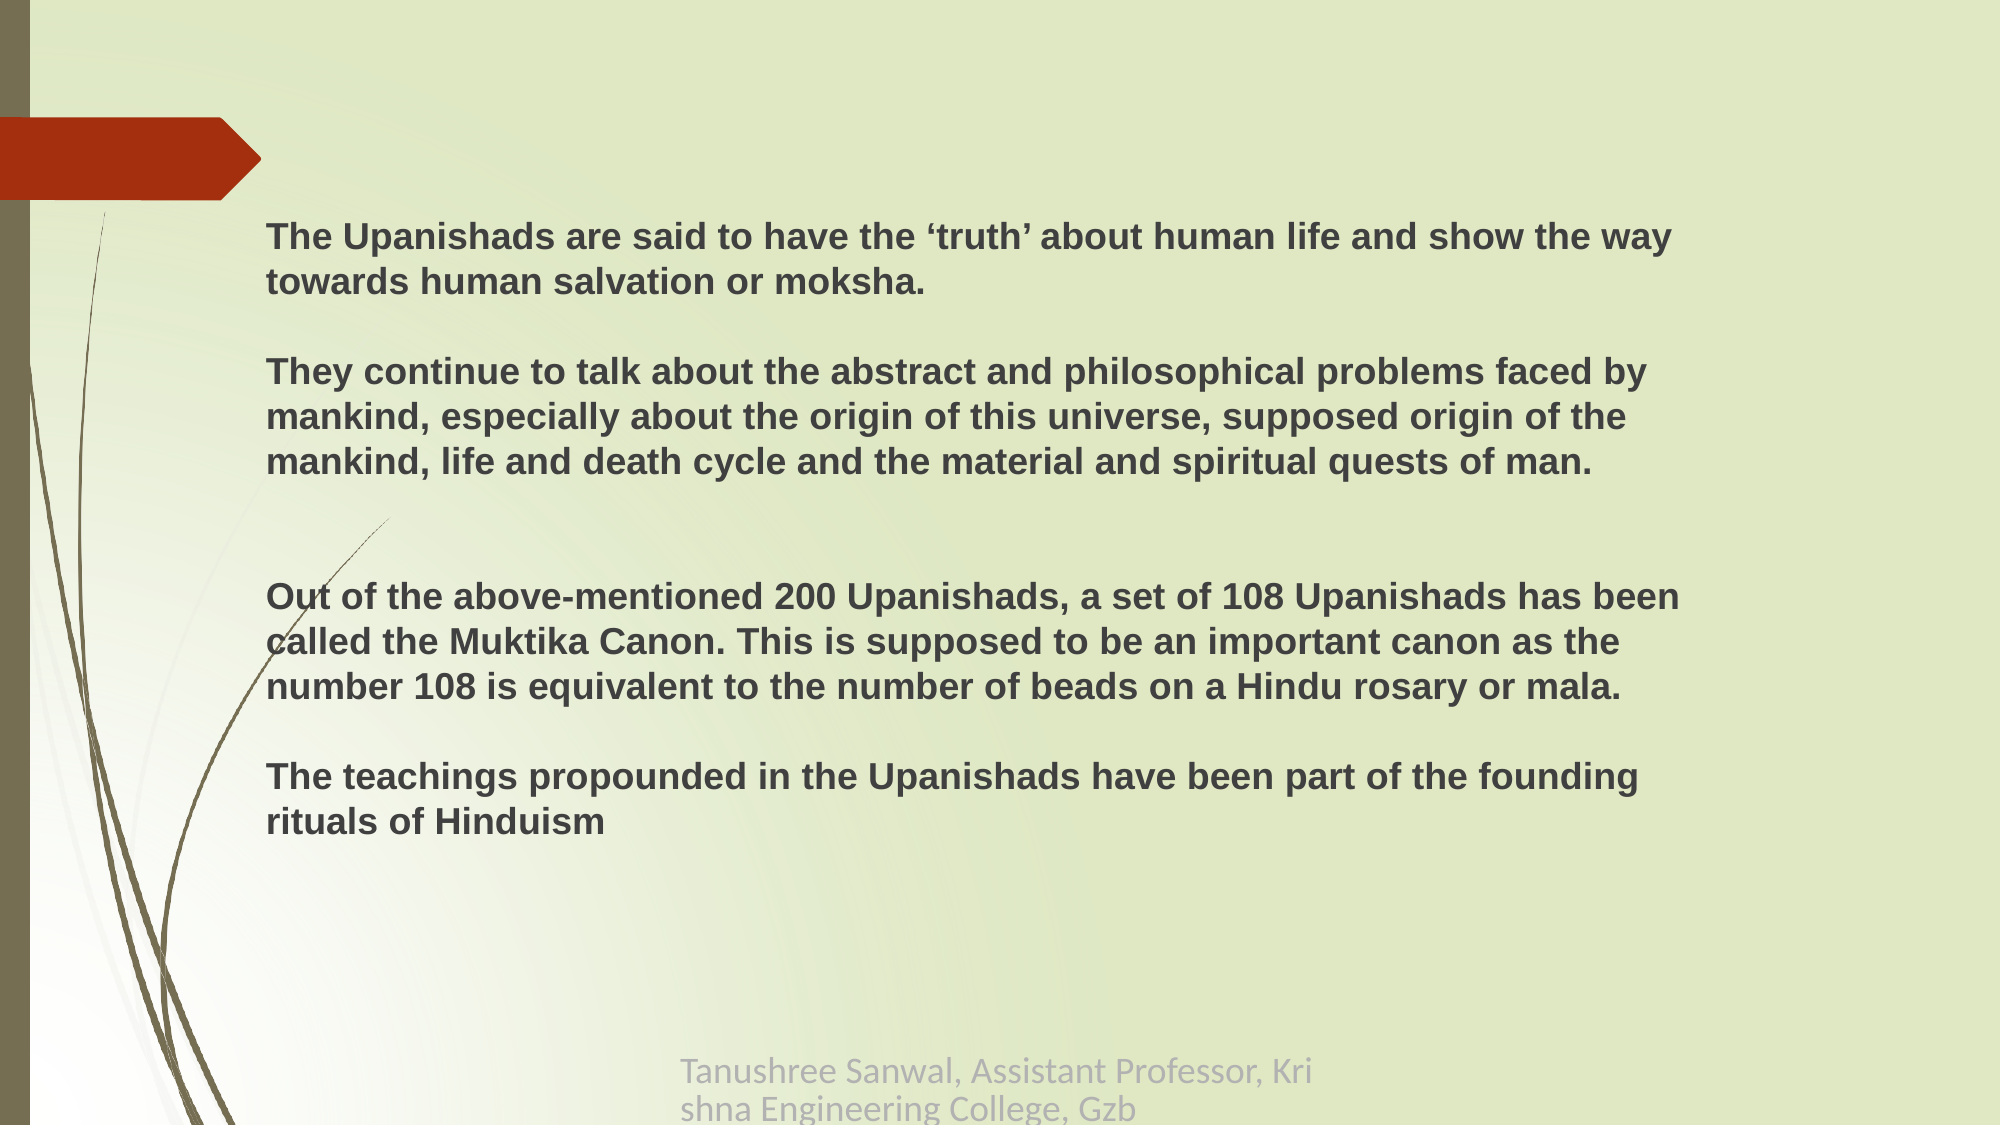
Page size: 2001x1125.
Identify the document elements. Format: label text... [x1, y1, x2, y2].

footer Tanushree Sanwal, Assistant Professor, Krishna Engineering College, Gzb [680, 1046, 1320, 1103]
list The Upanishads are said to have the ‘truth’ about human life and show the way towards human salvation or moksha. They continue to talk about the abstract and philosophical problems faced by mankind, especially about the origin of this universe, supposed origin of the mankind, life and death cycle and the material and spiritual quests of man. Out of the above-mentioned 200 Upanishads, a set of 108 Upanishads has been called the Muktika Canon. This is supposed to be an important canon as the number 108 is equivalent to the number of beads on a Hindu rosary or mala. The teachings propounded in the Upanishads have been part of the founding rituals of Hinduism [265, 212, 1744, 849]
picture [30, 0, 2000, 1125]
